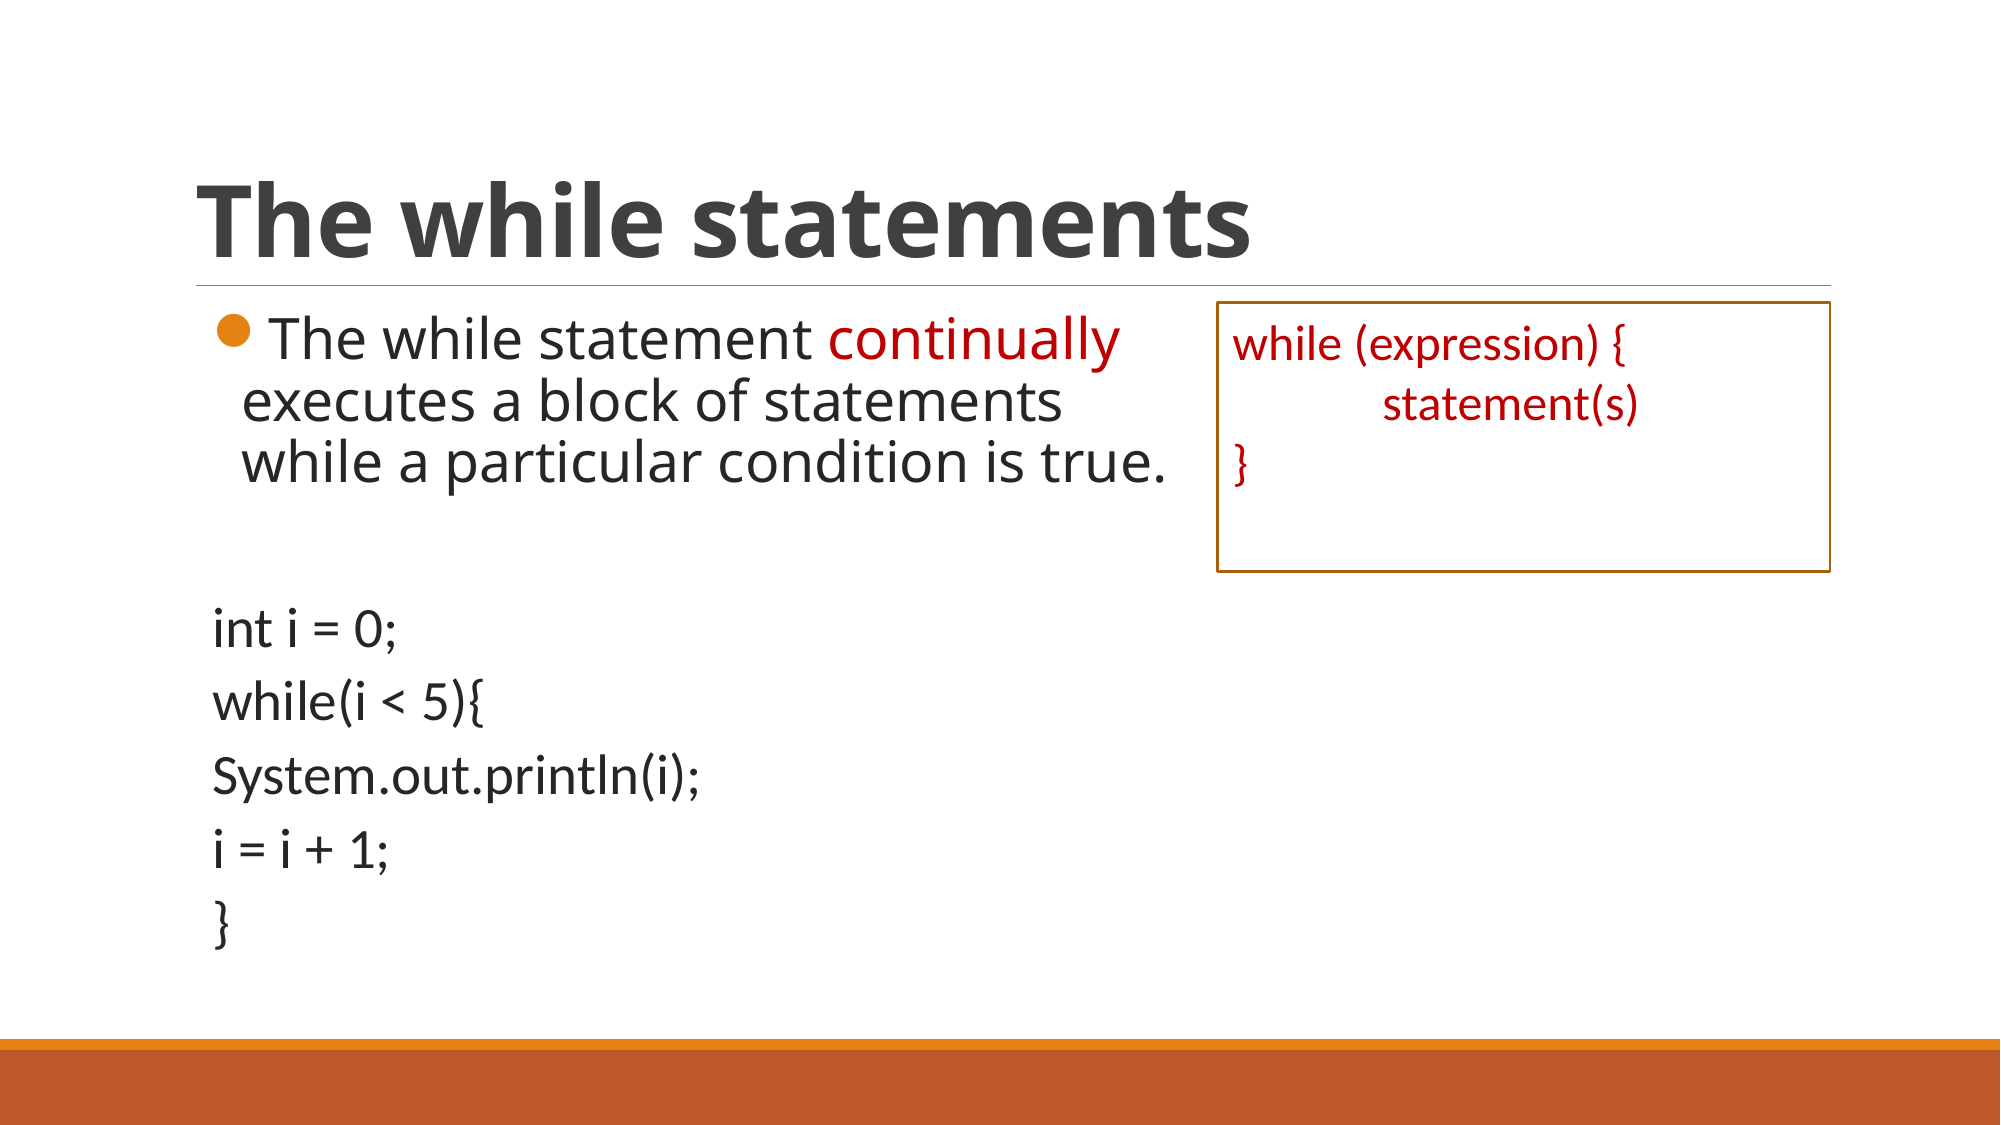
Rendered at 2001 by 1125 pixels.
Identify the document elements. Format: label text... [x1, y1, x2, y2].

title The while statements [180, 47, 1830, 285]
list The while statement continually executes a block of statements while a particular condition is true. int i = 0; while(i < 5){ System.out.println(i); i = i + 1; } [180, 302, 1218, 963]
text_box while (expression) { statement(s) } [1216, 301, 1831, 573]
